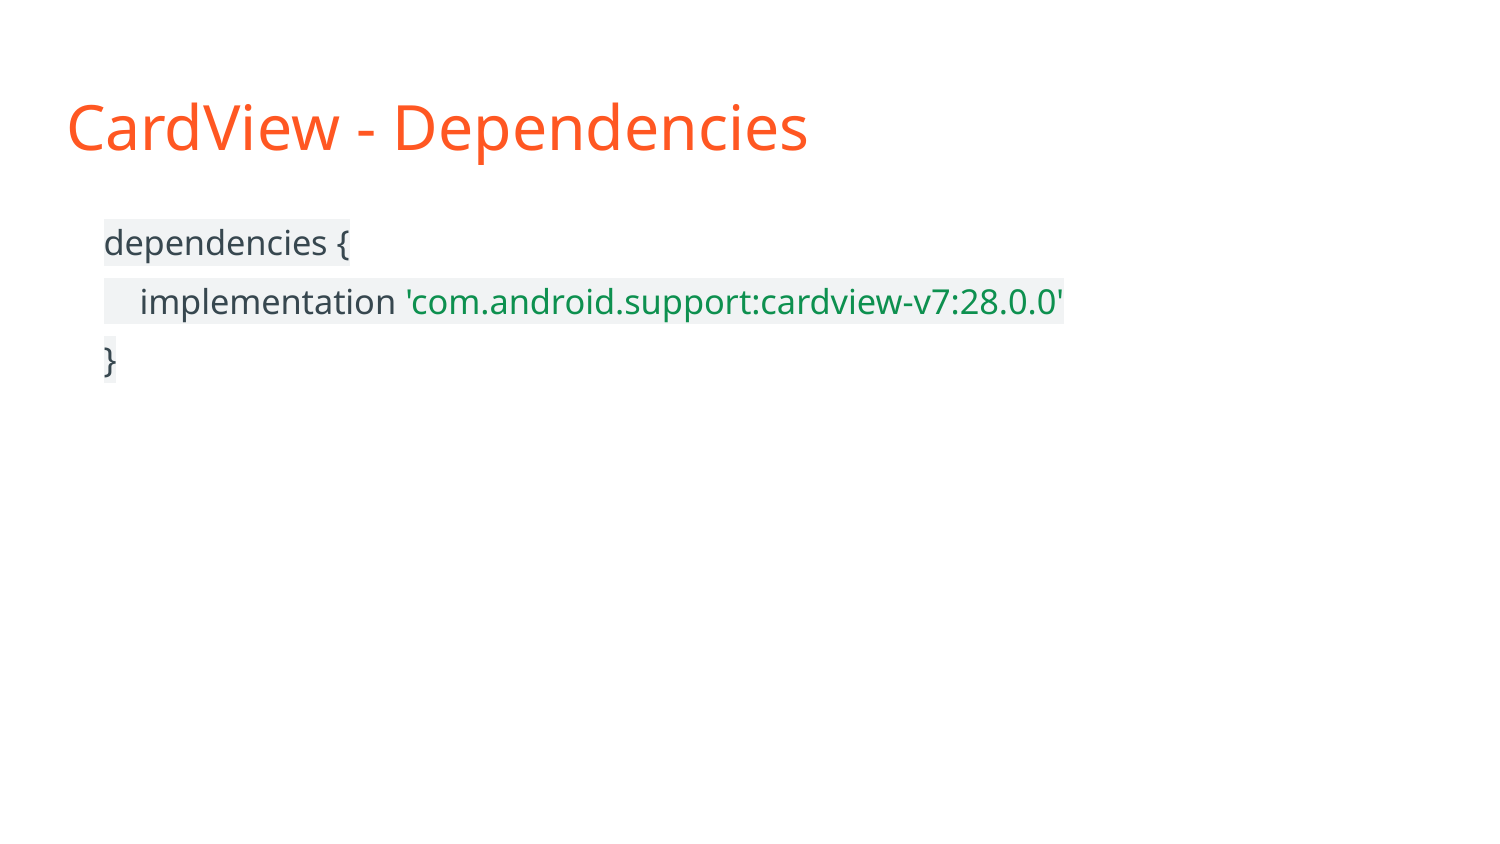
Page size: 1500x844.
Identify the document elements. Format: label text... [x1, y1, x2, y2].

title CardView - Dependencies [51, 72, 1449, 167]
list dependencies { implementation 'com.android.support:cardview-v7:28.0.0' } [51, 189, 1449, 750]
